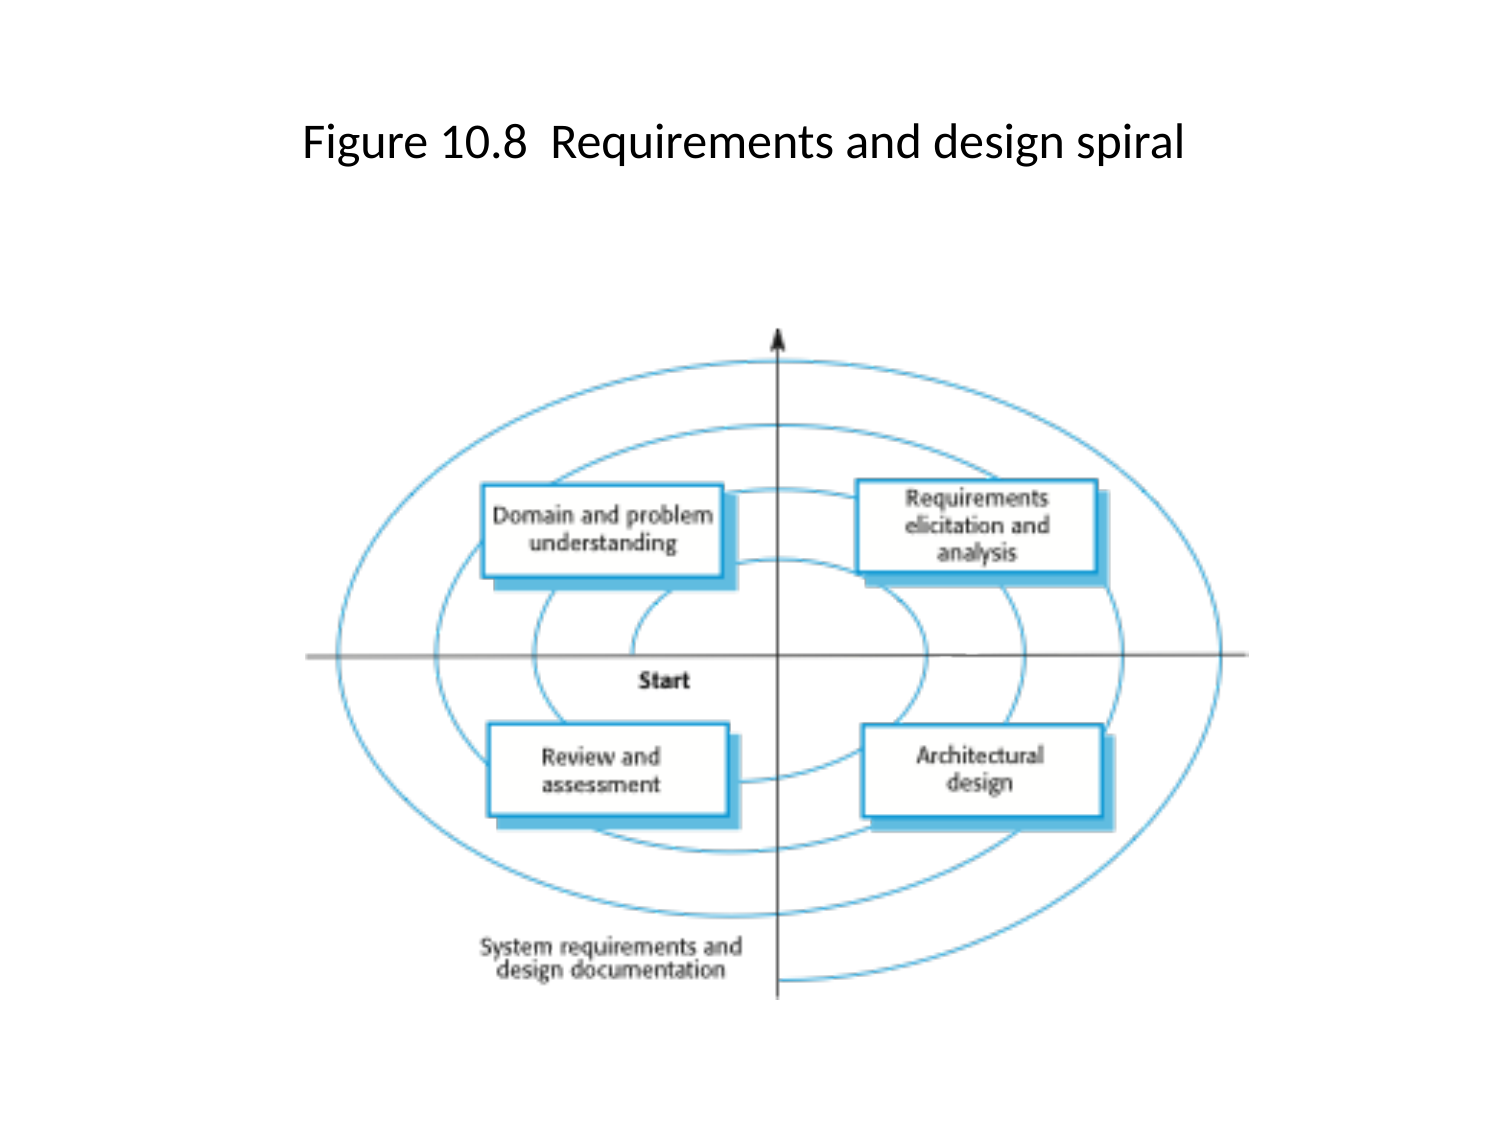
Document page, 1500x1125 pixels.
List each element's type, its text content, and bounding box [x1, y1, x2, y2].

title Figure 10.8 Requirements and design spiral [75, 45, 1425, 233]
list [162, 324, 1392, 1000]
